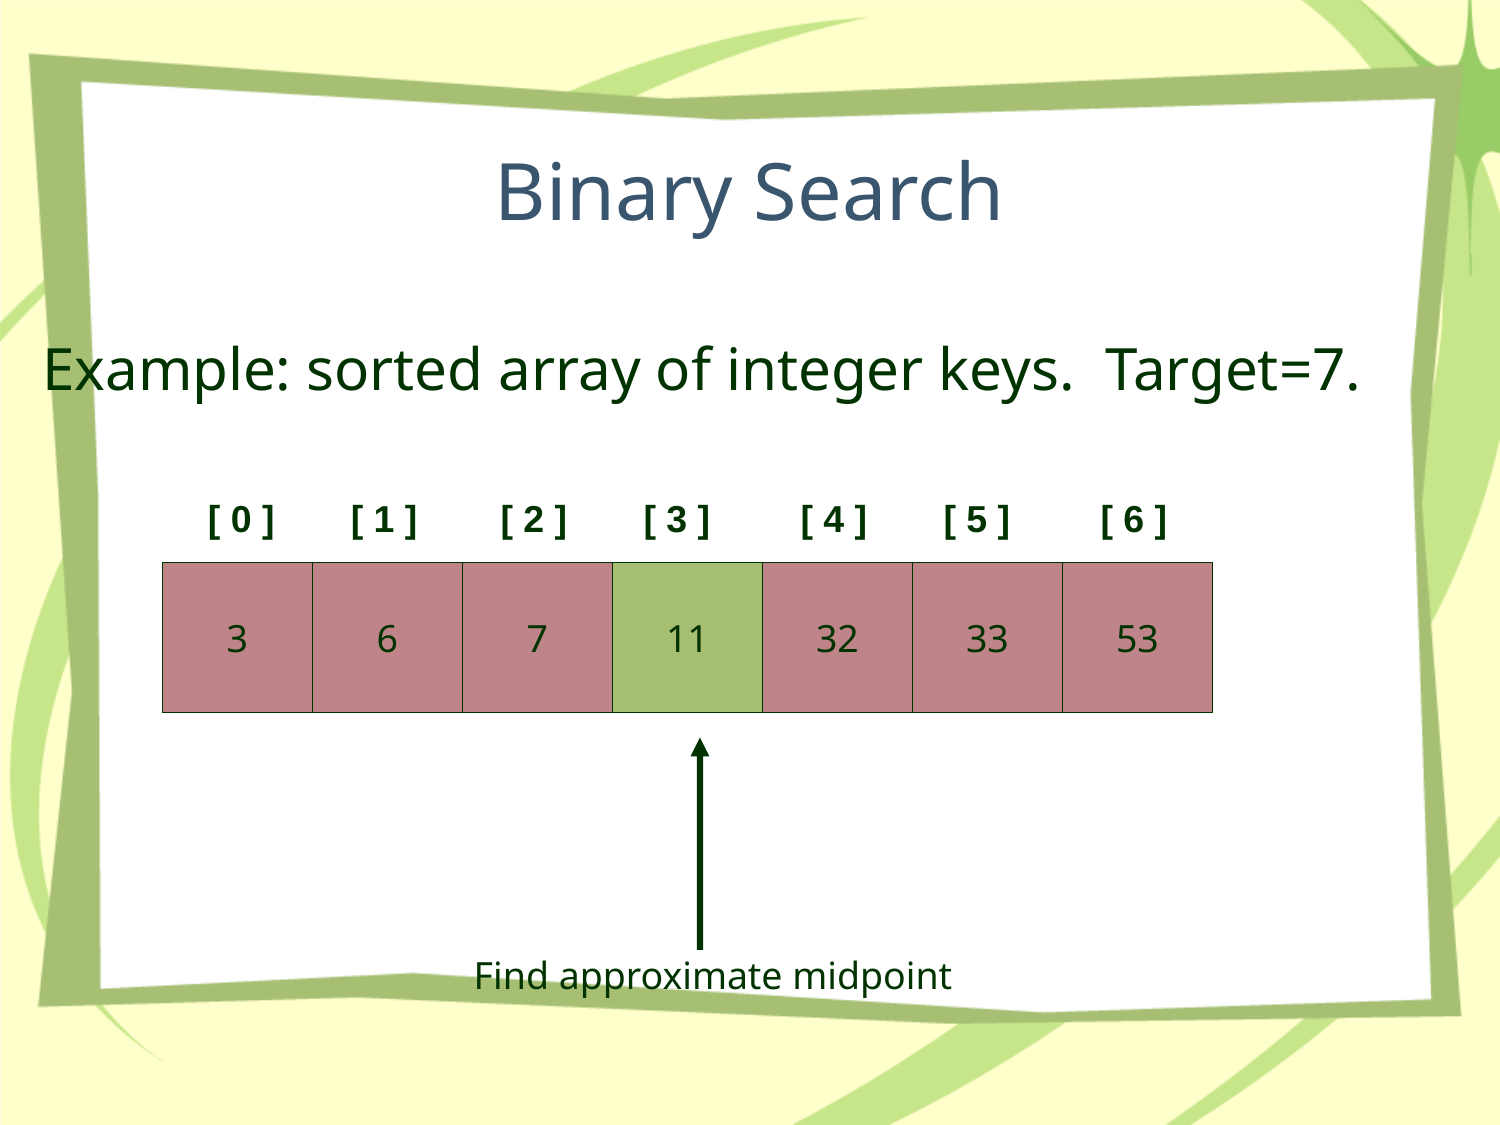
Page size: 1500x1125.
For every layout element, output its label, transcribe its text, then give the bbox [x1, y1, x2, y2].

text_box [693, 737, 707, 944]
text_box 7 [462, 562, 612, 713]
text_box 32 [762, 562, 912, 713]
text_box [ 4 ] [785, 487, 883, 547]
text_box [ 5 ] [928, 487, 1026, 547]
text_box Find approximate midpoint [458, 944, 968, 1004]
text_box 33 [912, 562, 1062, 713]
text_box [ 2 ] [485, 487, 583, 547]
title Binary Search [75, 95, 1425, 283]
text_box 3 [162, 562, 312, 713]
text_box 11 [612, 562, 762, 713]
text_box 6 [312, 562, 462, 713]
text_box [ 3 ] [628, 487, 726, 547]
picture [0, 0, 1500, 1125]
text_box 53 [1062, 562, 1213, 713]
text_box Example: sorted array of integer keys. Target=7. [27, 324, 1376, 830]
text_box [ 6 ] [1085, 487, 1183, 547]
